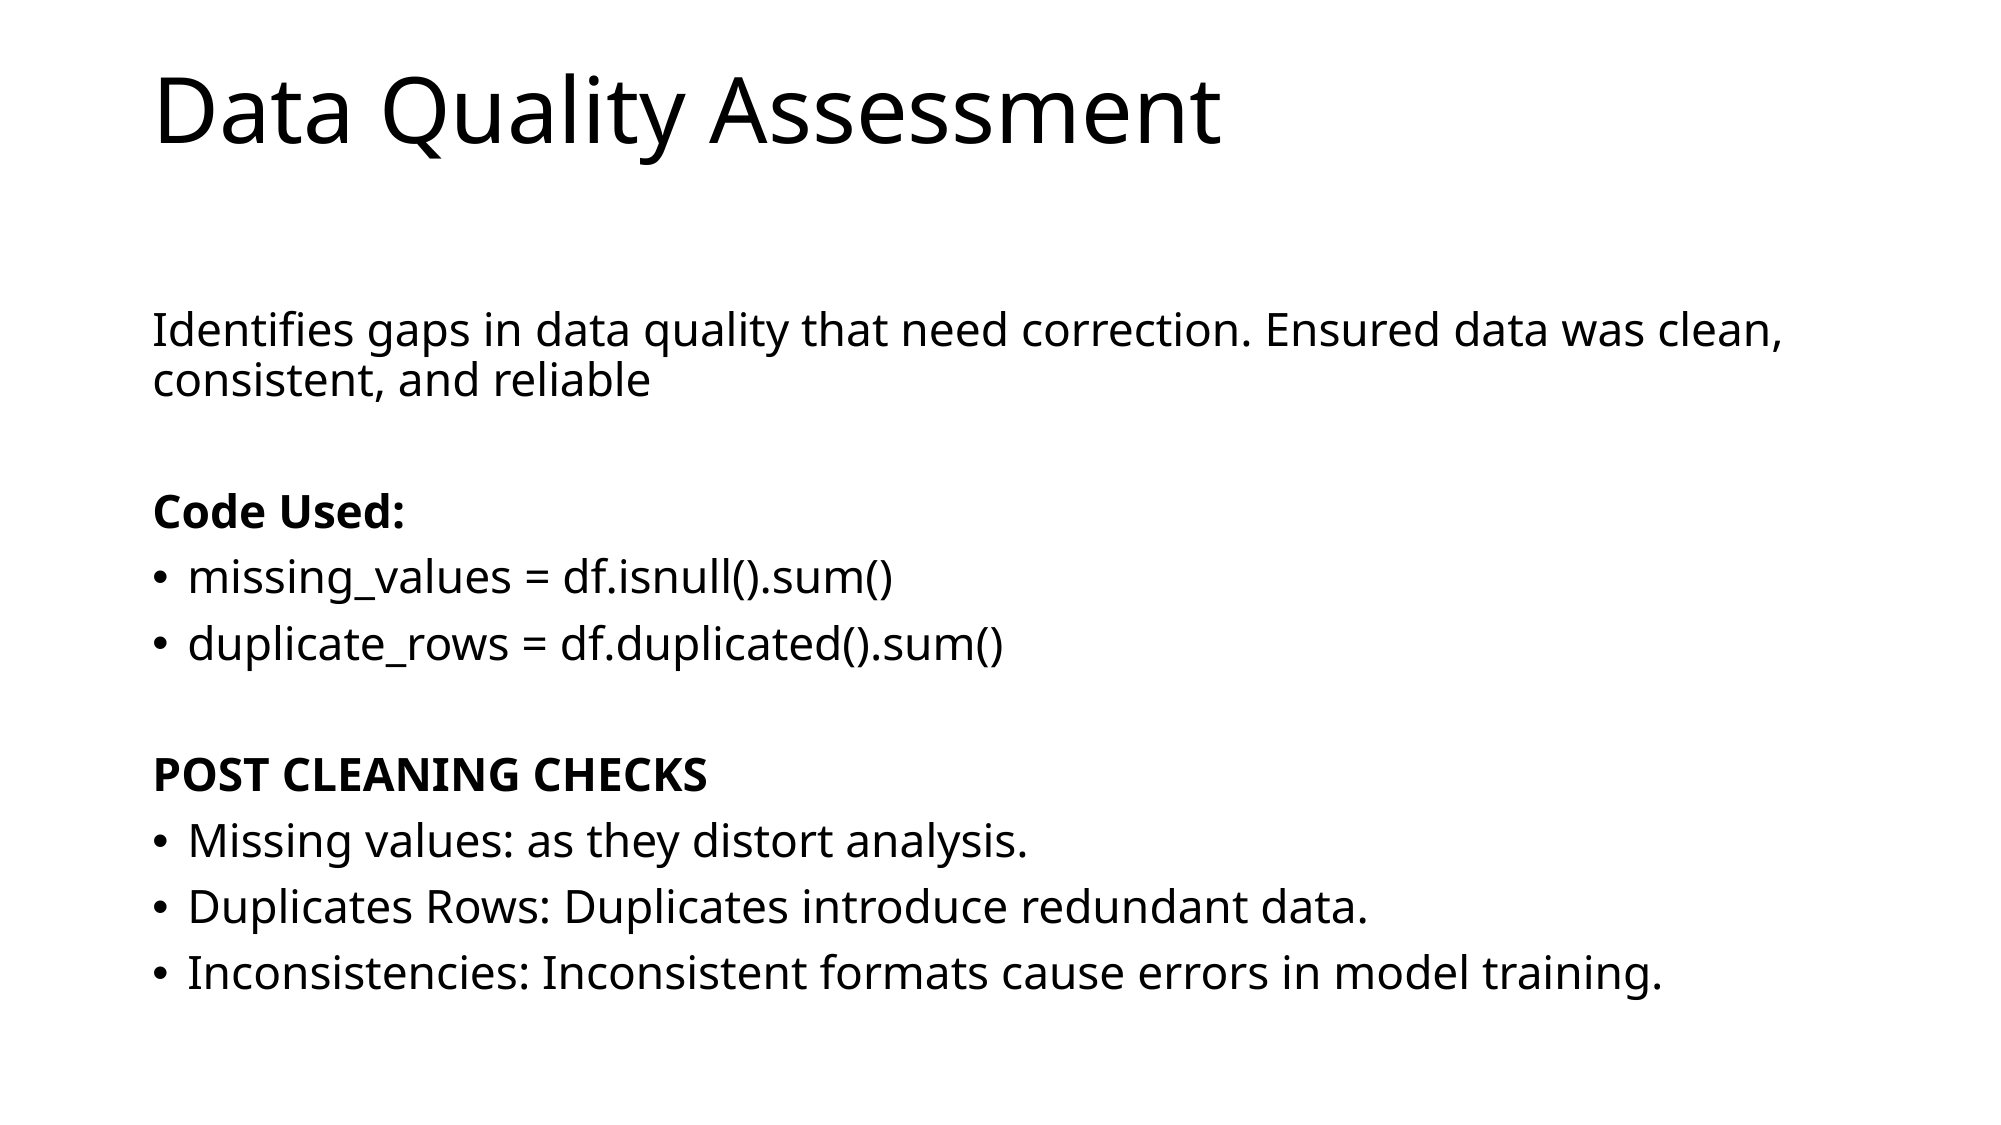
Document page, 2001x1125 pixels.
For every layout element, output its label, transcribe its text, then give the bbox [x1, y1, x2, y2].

title Data Quality Assessment [137, 59, 1863, 278]
list Identifies gaps in data quality that need correction. Ensured data was clean, consistent, and reliable Code Used: missing_values = df.isnull().sum() duplicate_rows = df.duplicated().sum() POST CLEANING CHECKS Missing values: as they distort analysis. Duplicates Rows: Duplicates introduce redundant data. Inconsistencies: Inconsistent formats cause errors in model training. [137, 299, 1863, 1014]
